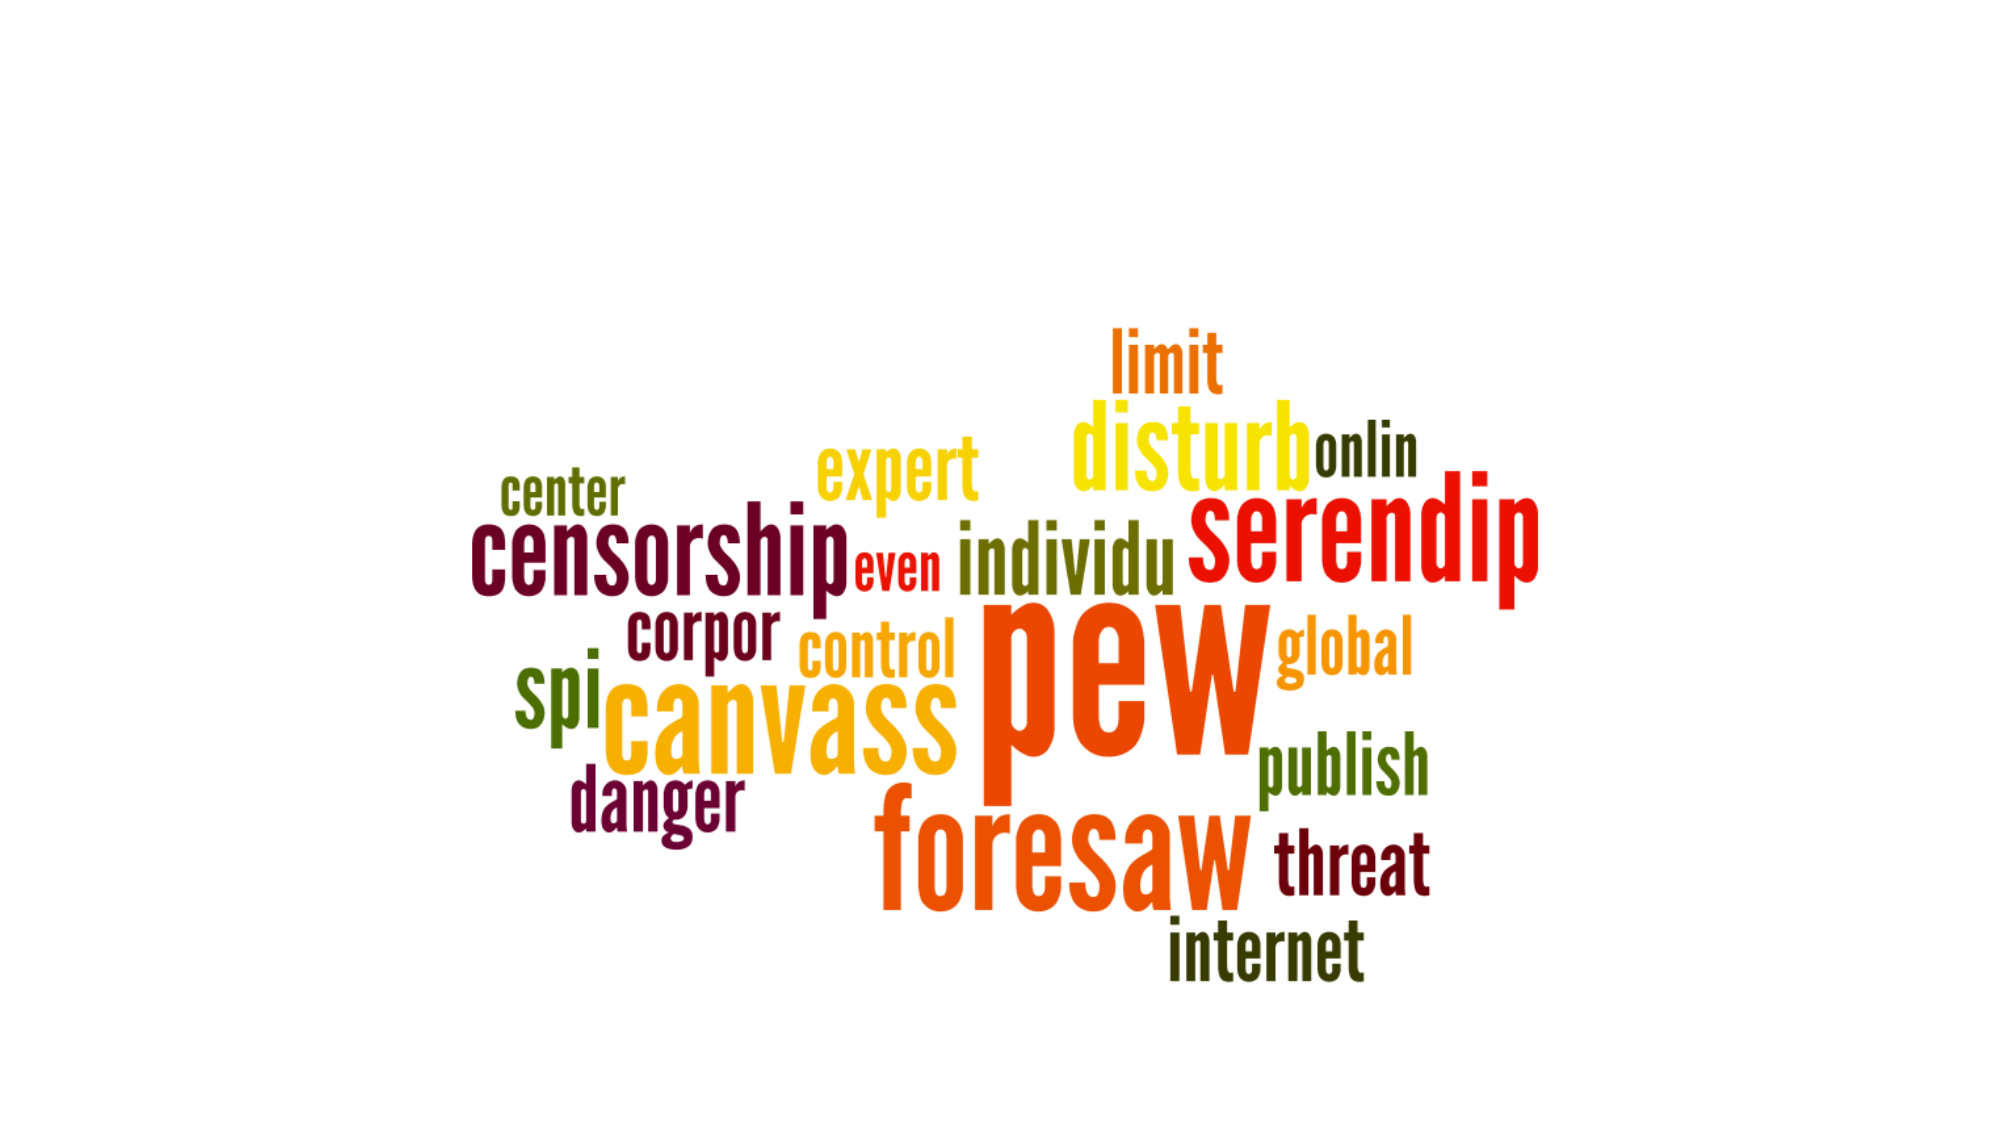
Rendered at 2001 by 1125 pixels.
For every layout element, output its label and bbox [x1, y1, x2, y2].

list [450, 299, 1550, 1014]
